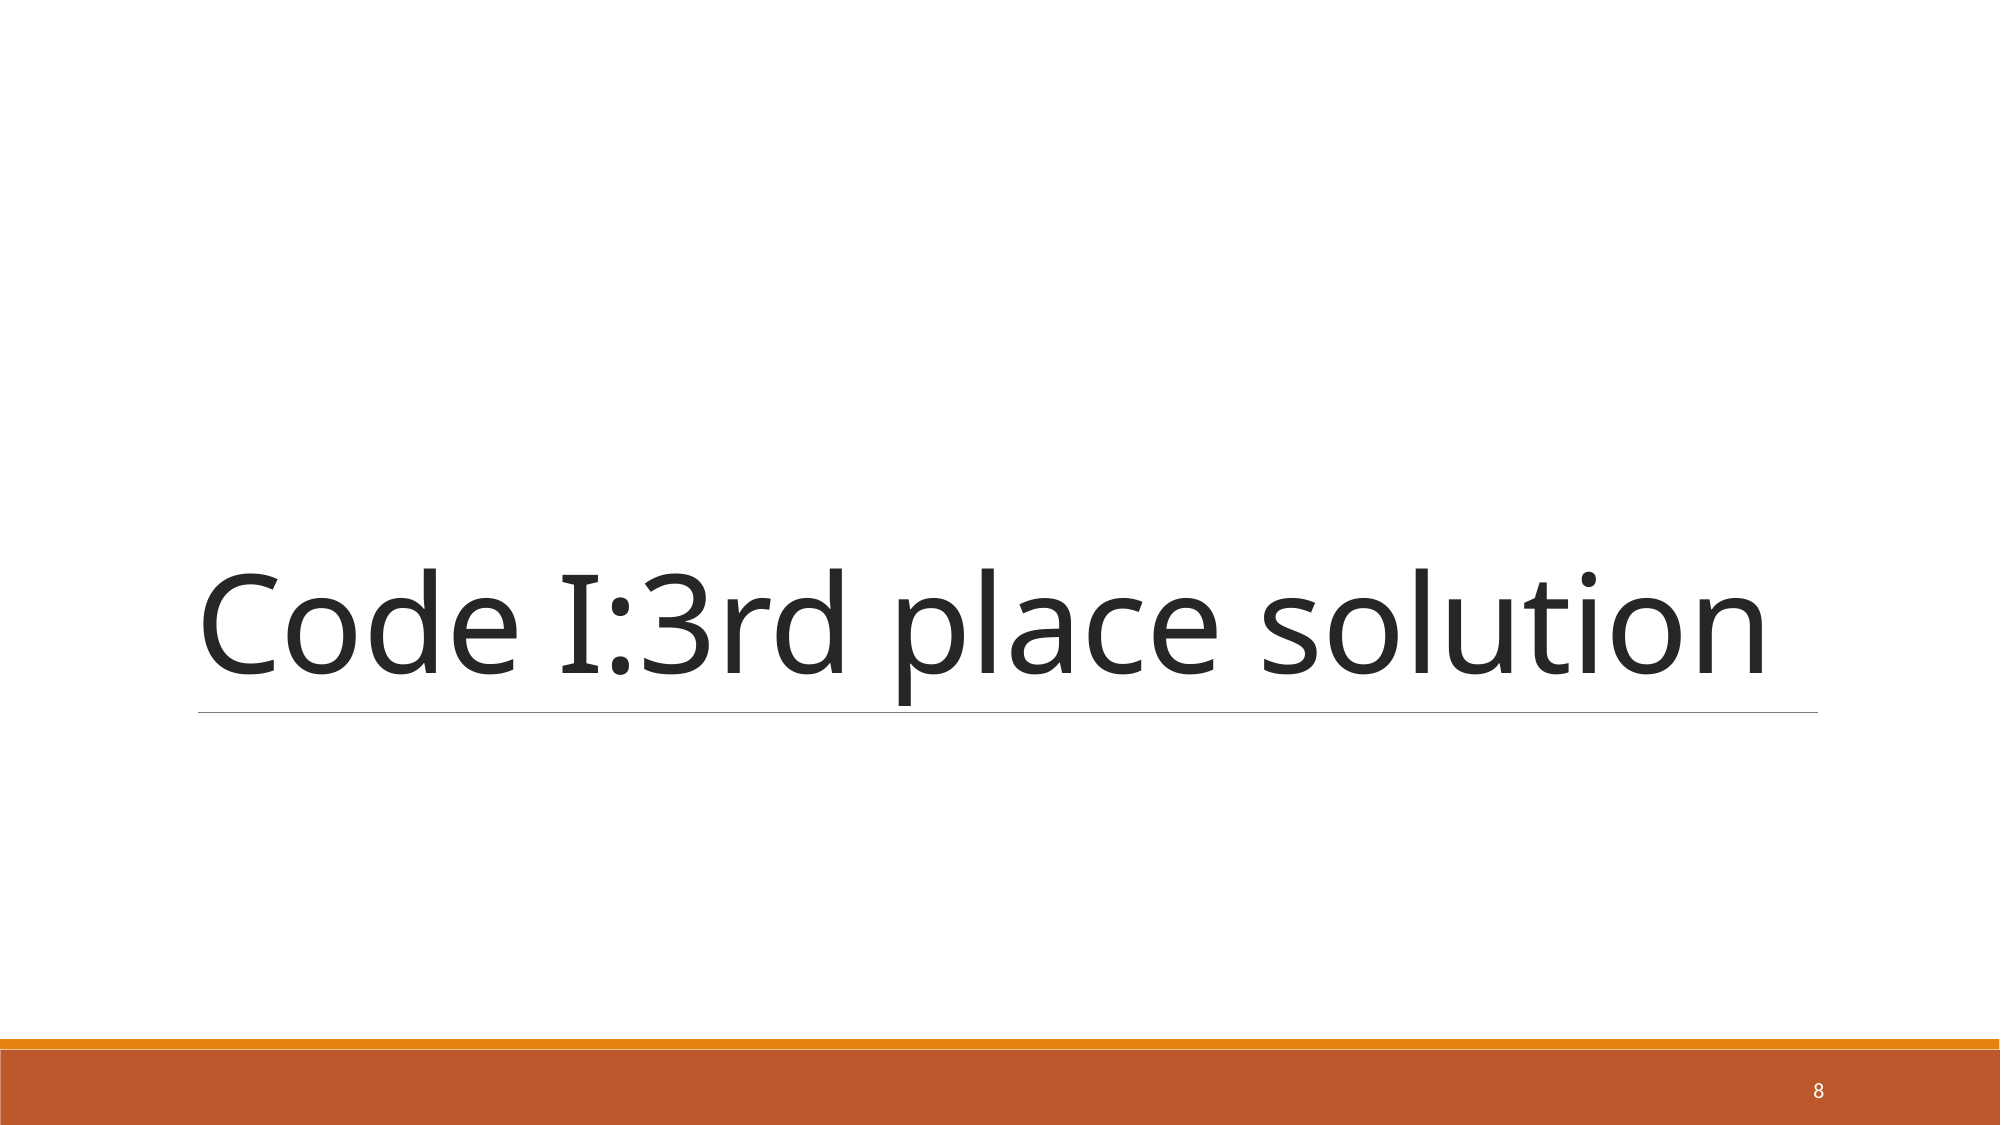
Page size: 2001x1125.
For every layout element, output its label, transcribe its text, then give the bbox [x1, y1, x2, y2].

slide_number 8 [1624, 1059, 1840, 1120]
title Code I:3rd place solution [180, 124, 1830, 710]
